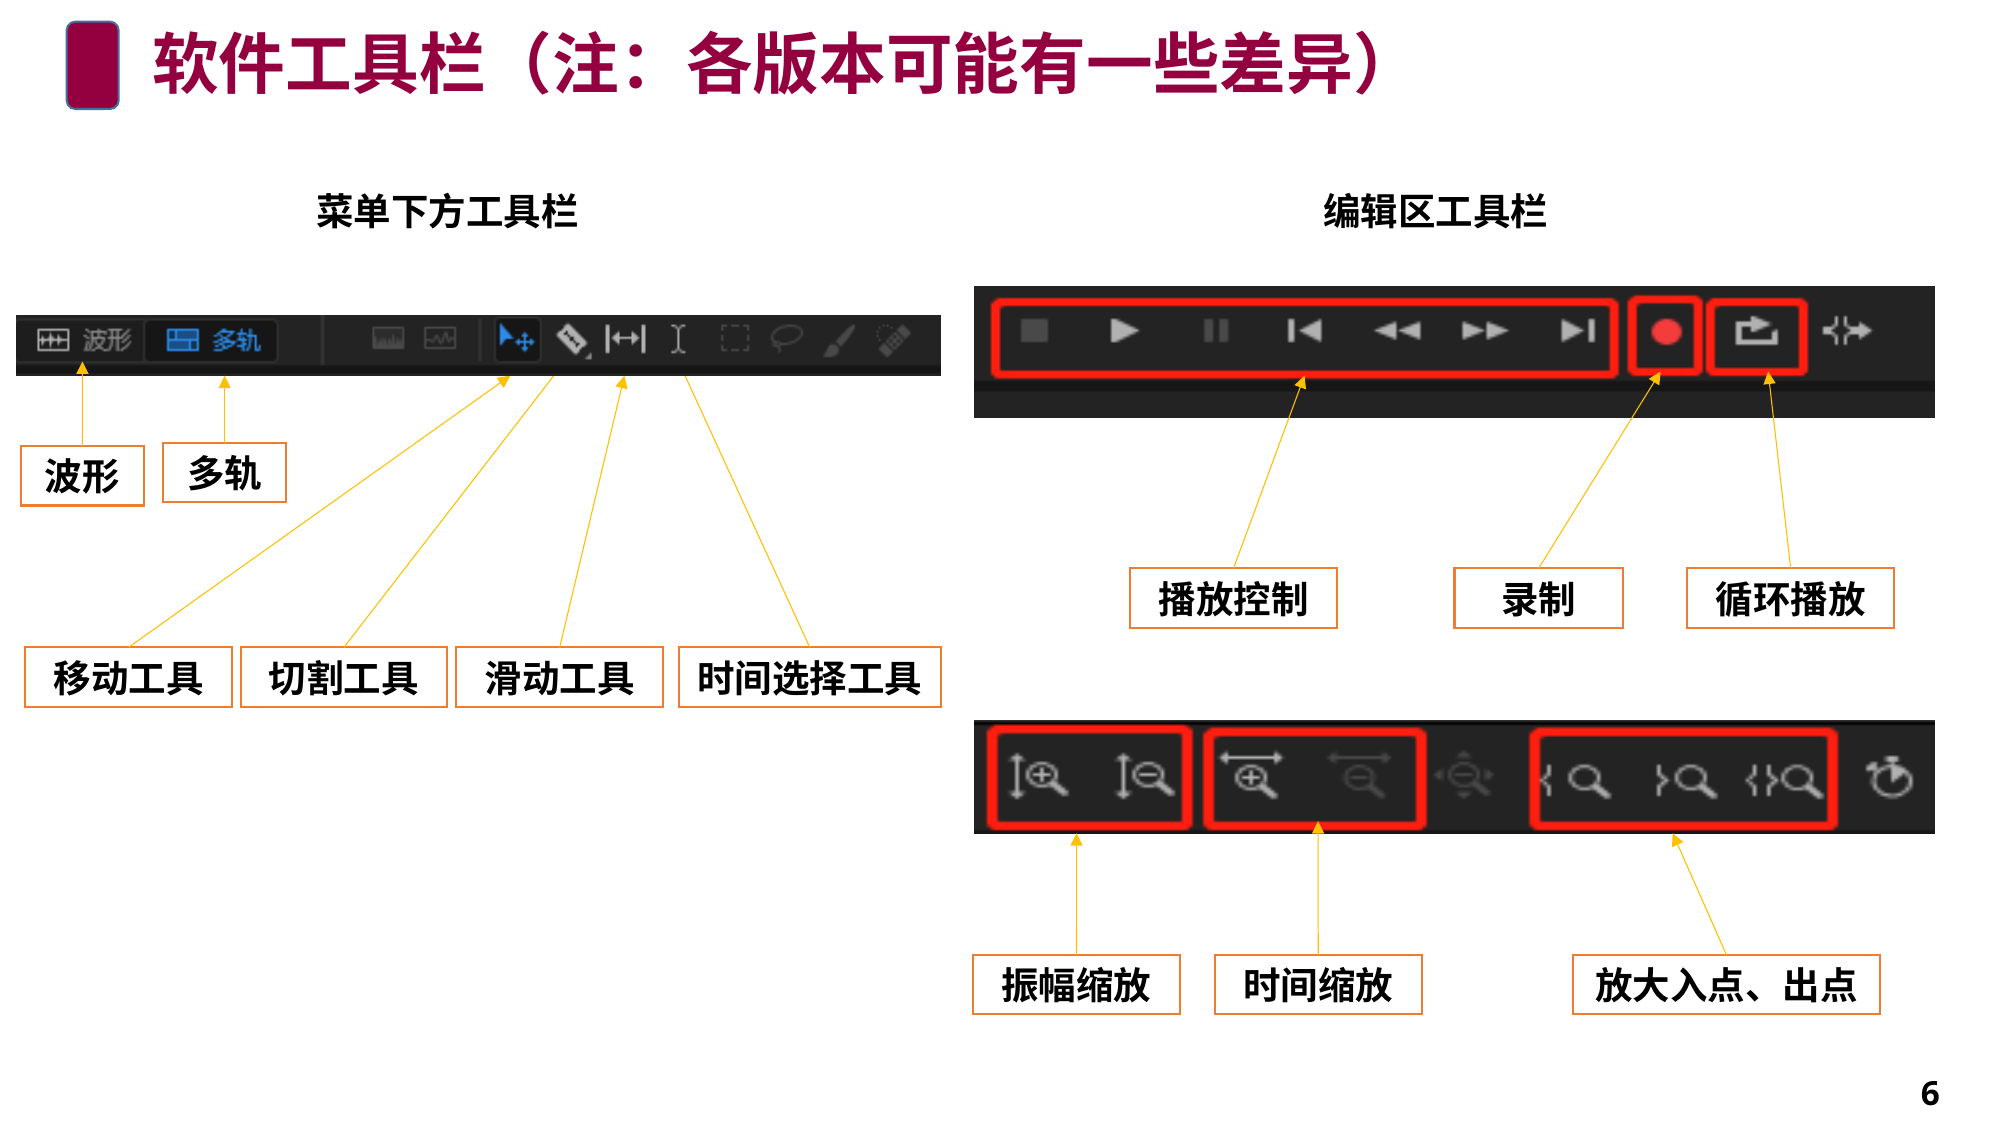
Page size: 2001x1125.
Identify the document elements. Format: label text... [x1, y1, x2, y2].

text_box 编辑区工具栏 [1299, 180, 1573, 241]
text_box 菜单下方工具栏 [280, 180, 614, 241]
text_box 振幅缩放 [972, 954, 1181, 1015]
text_box 放大入点、出点 [1572, 954, 1881, 1015]
text_box 移动工具 [24, 646, 233, 708]
picture [16, 315, 941, 376]
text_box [344, 376, 559, 648]
text_box 滑动工具 [455, 646, 664, 708]
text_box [1538, 371, 1661, 569]
slide_number 6 [1845, 1065, 2000, 1125]
text_box 时间选择工具 [678, 646, 942, 708]
text_box 播放控制 [1129, 567, 1338, 629]
text_box 循环播放 [1686, 567, 1895, 629]
text_box 时间缩放 [1214, 954, 1423, 1015]
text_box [1672, 833, 1727, 955]
picture [974, 286, 1935, 418]
picture [974, 720, 1935, 834]
title 软件工具栏（注：各版本可能有一些差异） [137, 23, 1863, 111]
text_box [1768, 371, 1791, 569]
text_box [1233, 375, 1305, 569]
text_box 切割工具 [240, 648, 448, 708]
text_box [128, 376, 344, 648]
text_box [559, 376, 625, 648]
text_box 录制 [1453, 567, 1624, 629]
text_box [678, 376, 810, 648]
text_box 波形 [20, 445, 128, 507]
